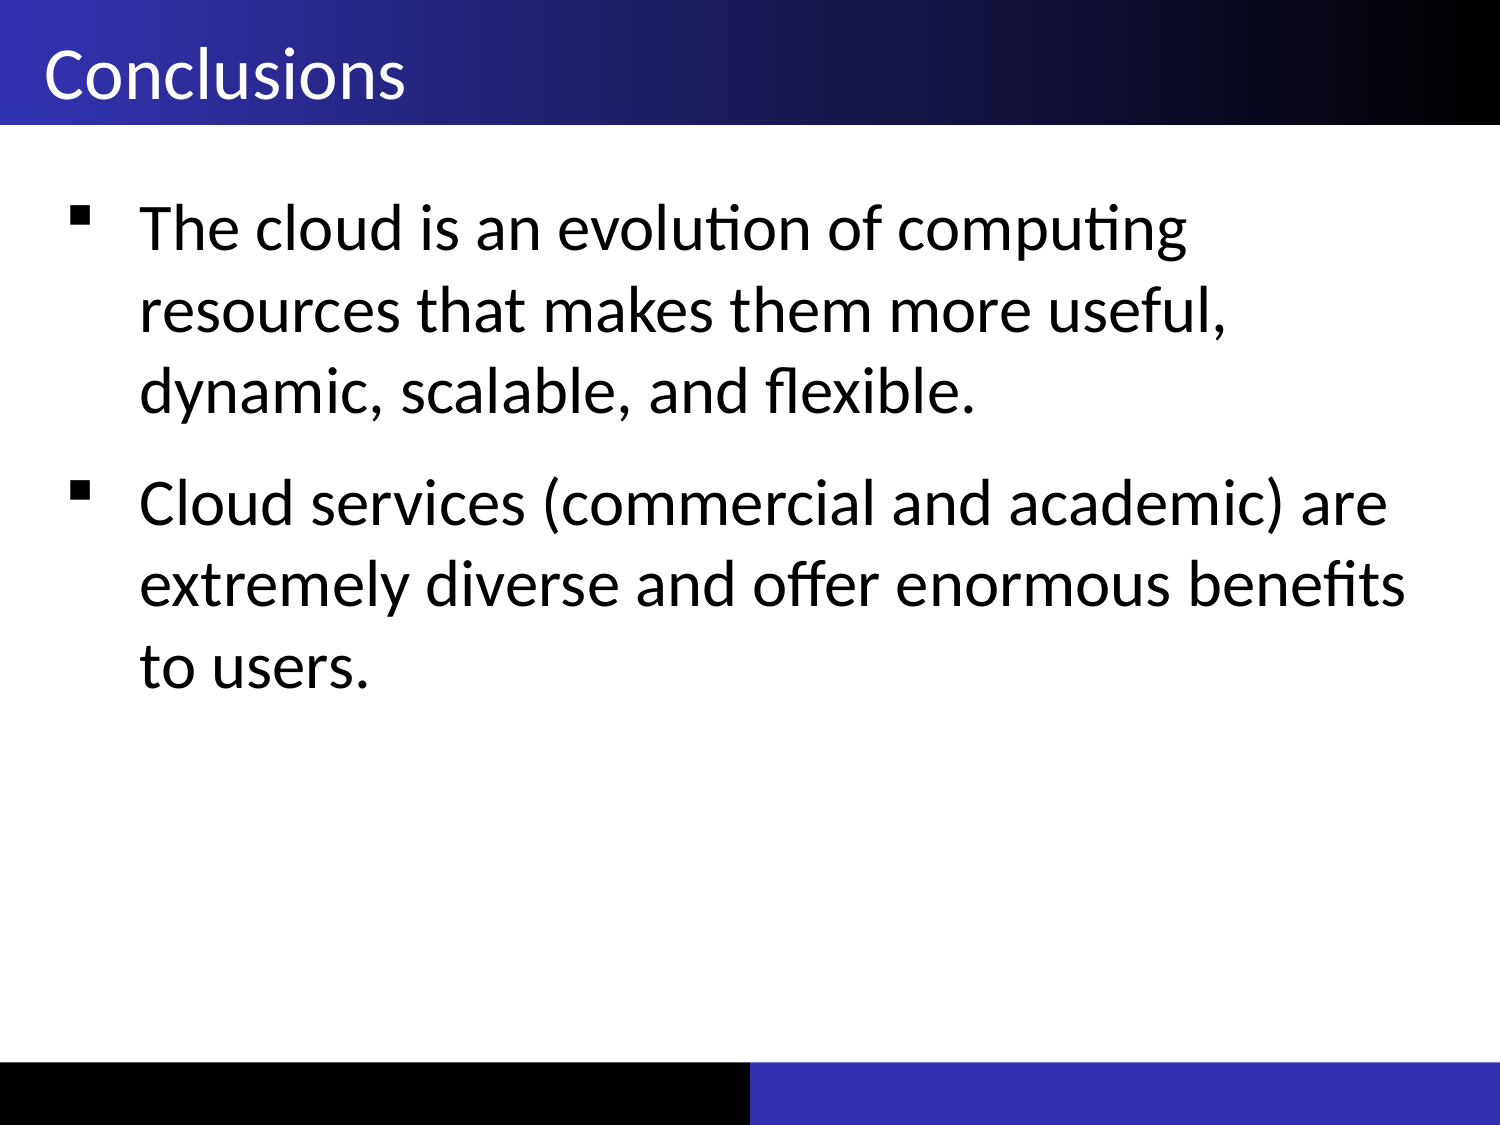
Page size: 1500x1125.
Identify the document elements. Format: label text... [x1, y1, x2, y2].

list The cloud is an evolution of computing resources that makes them more useful, dynamic, scalable, and flexible. Cloud services (commercial and academic) are extremely diverse and offer enormous benefits to users. [50, 174, 1424, 1004]
title Conclusions [29, 15, 1492, 139]
